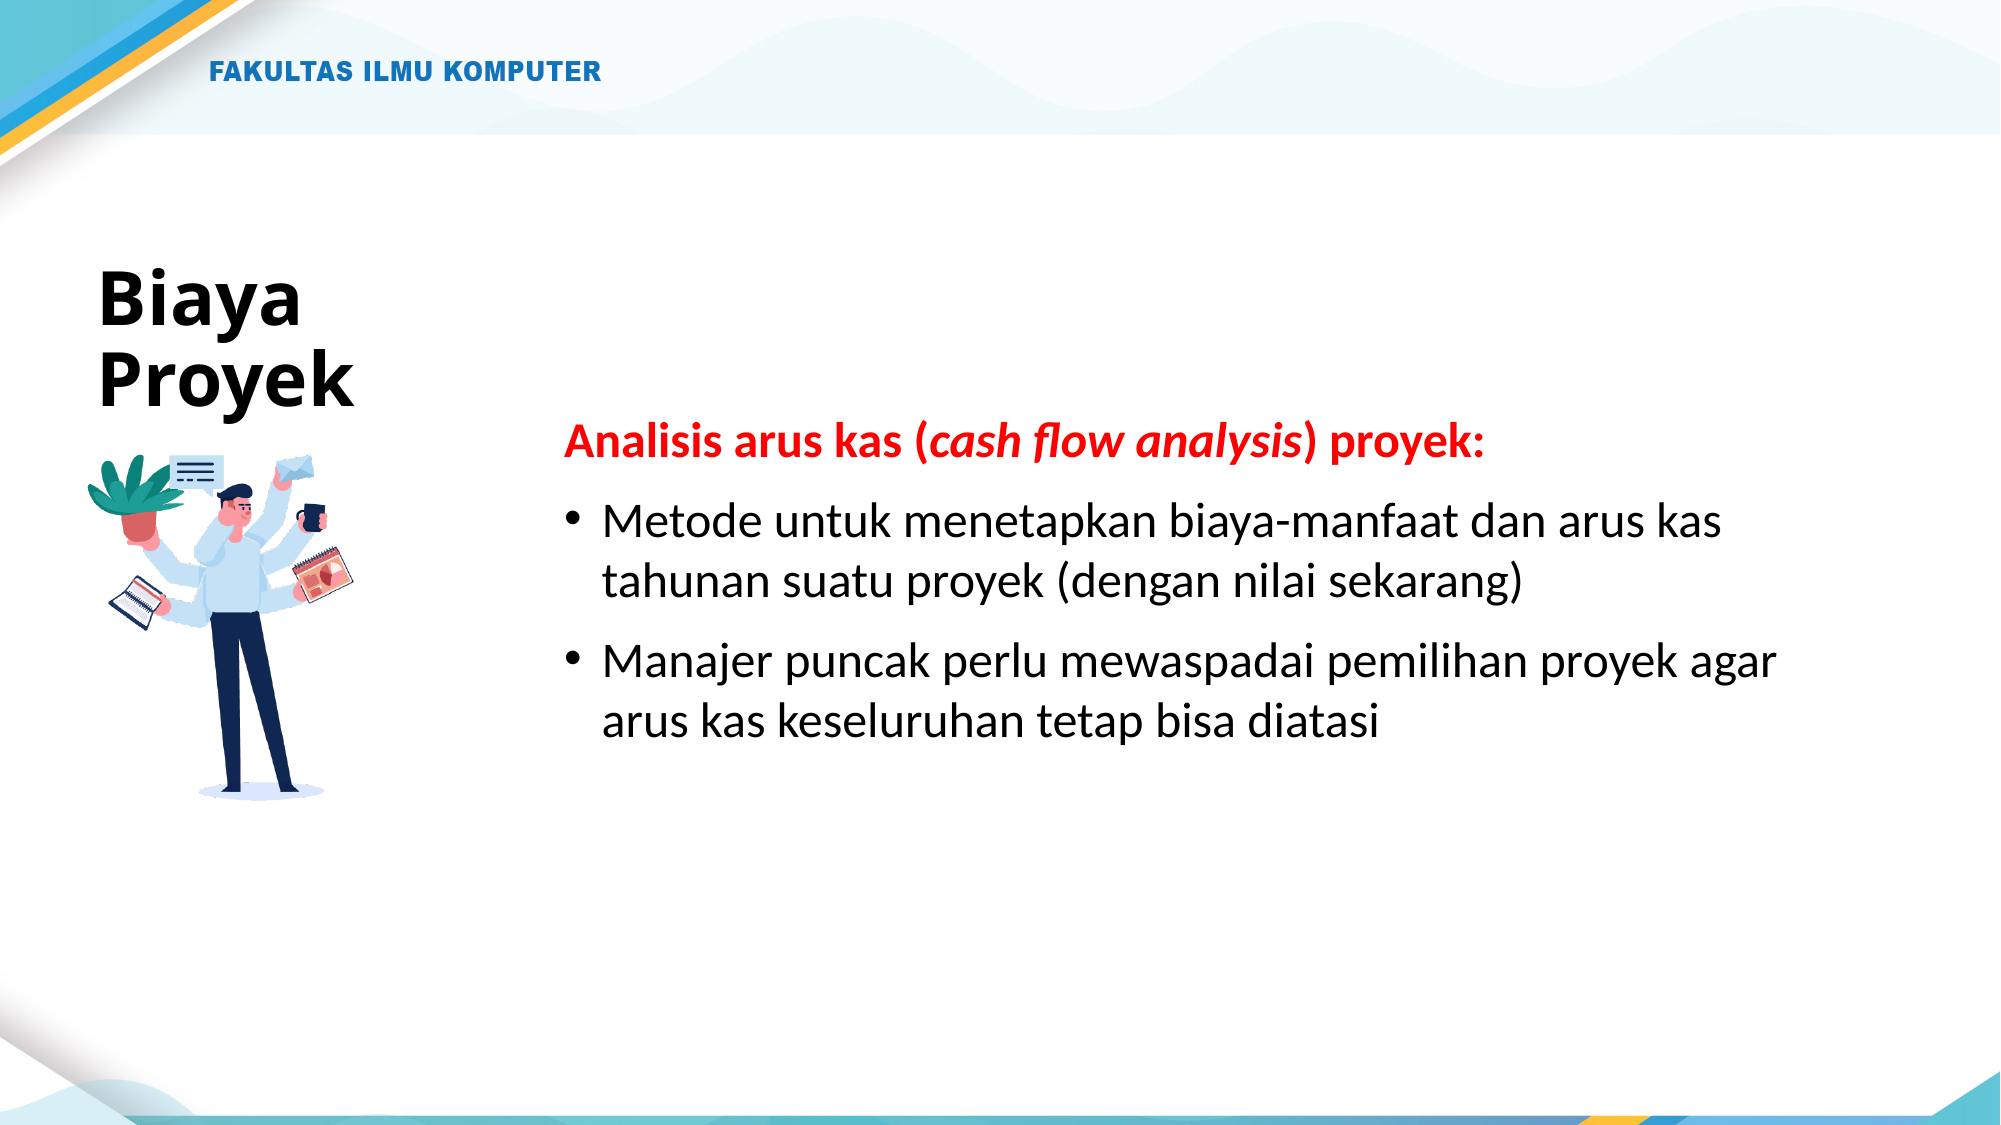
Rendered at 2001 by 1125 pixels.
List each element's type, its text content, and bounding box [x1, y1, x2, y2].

picture [0, 0, 2000, 1125]
list Analisis arus kas (cash flow analysis) proyek: Metode untuk menetapkan biaya-manfaat dan arus kas tahunan suatu proyek (dengan nilai sekarang) Manajer puncak perlu mewaspadai pemilihan proyek agar arus kas keseluruhan tetap bisa diatasi [549, 399, 1862, 872]
text_box Biaya Proyek [81, 250, 514, 433]
